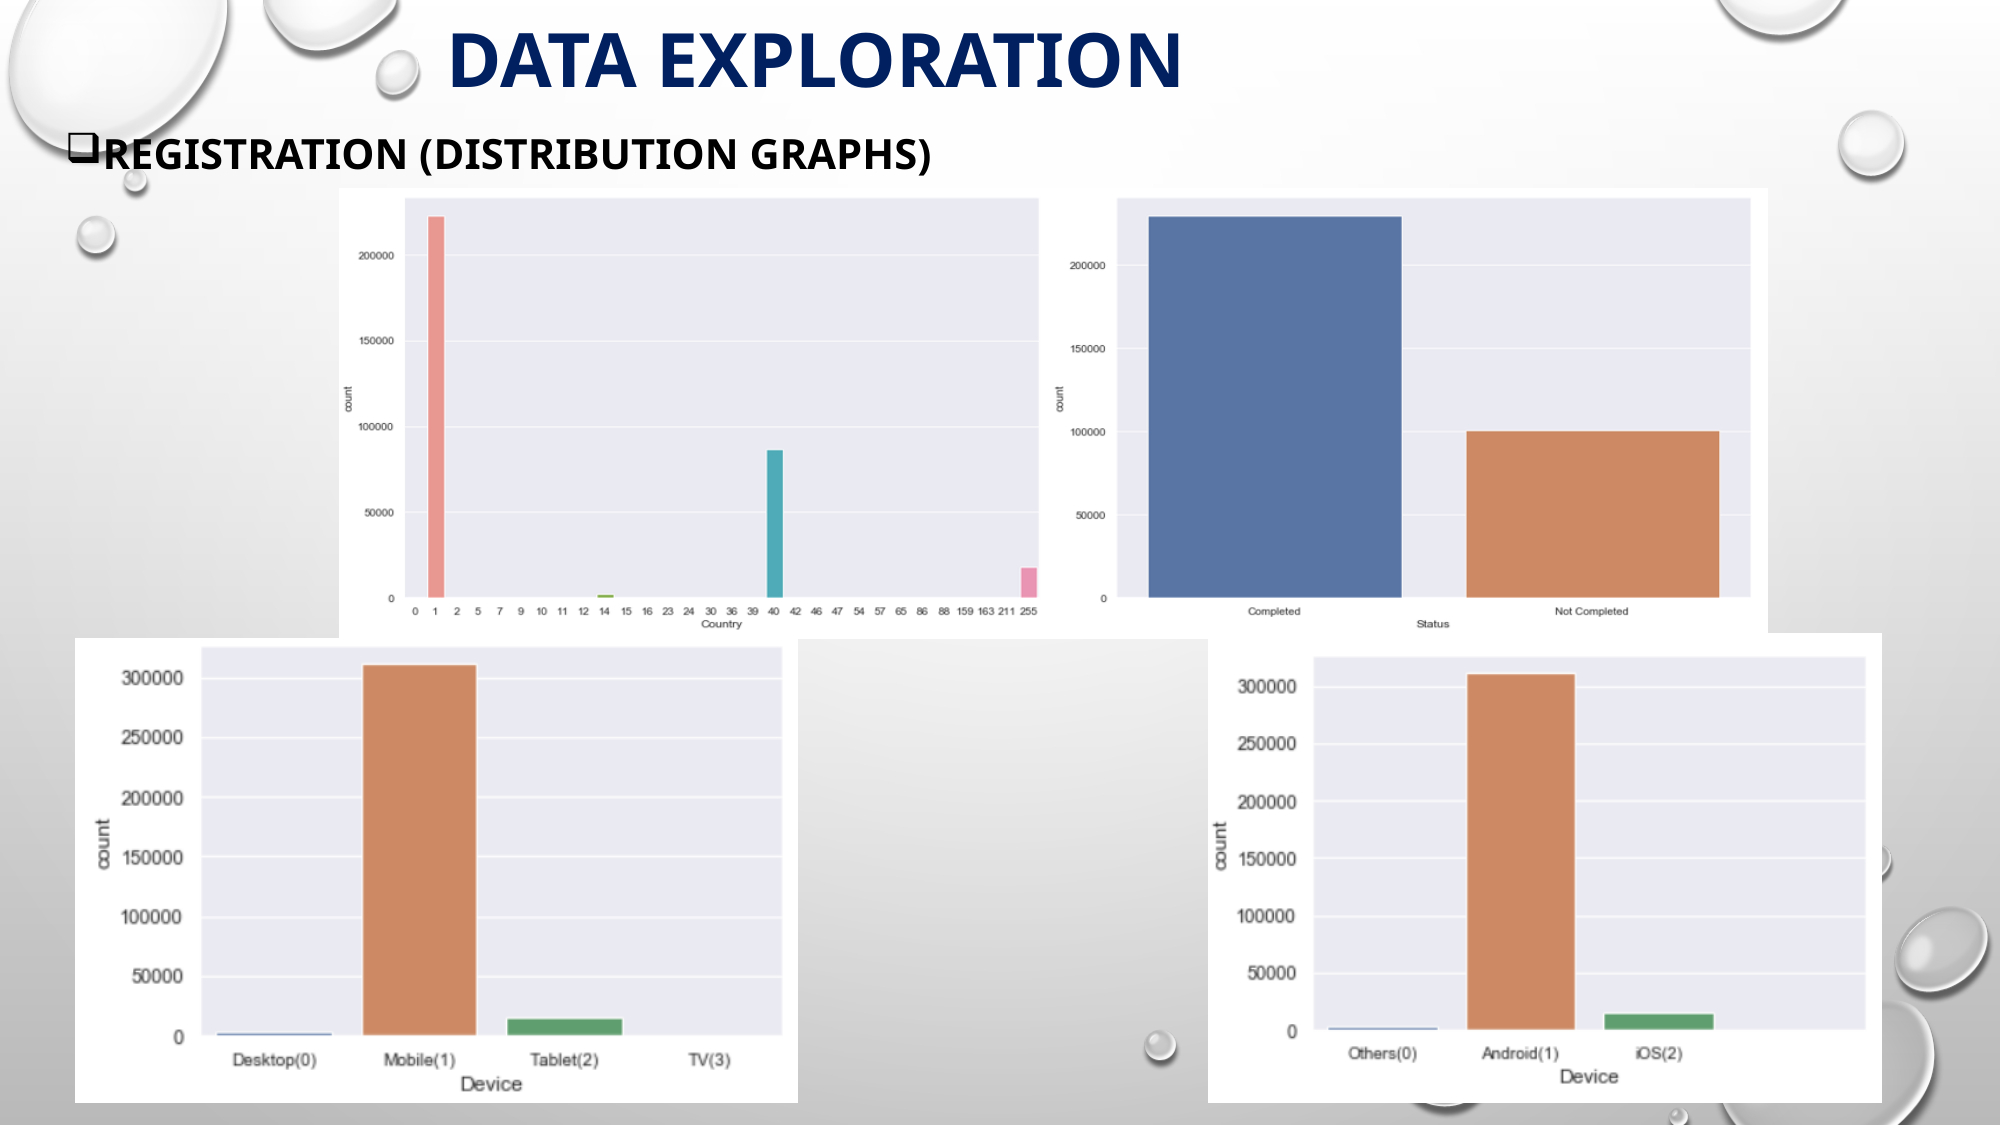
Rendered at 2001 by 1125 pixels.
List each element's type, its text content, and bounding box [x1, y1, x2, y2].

list Registration (Distribution Graphs) [50, 110, 1636, 1103]
picture [0, 0, 2000, 1125]
title Data Exploration [111, 5, 1522, 110]
